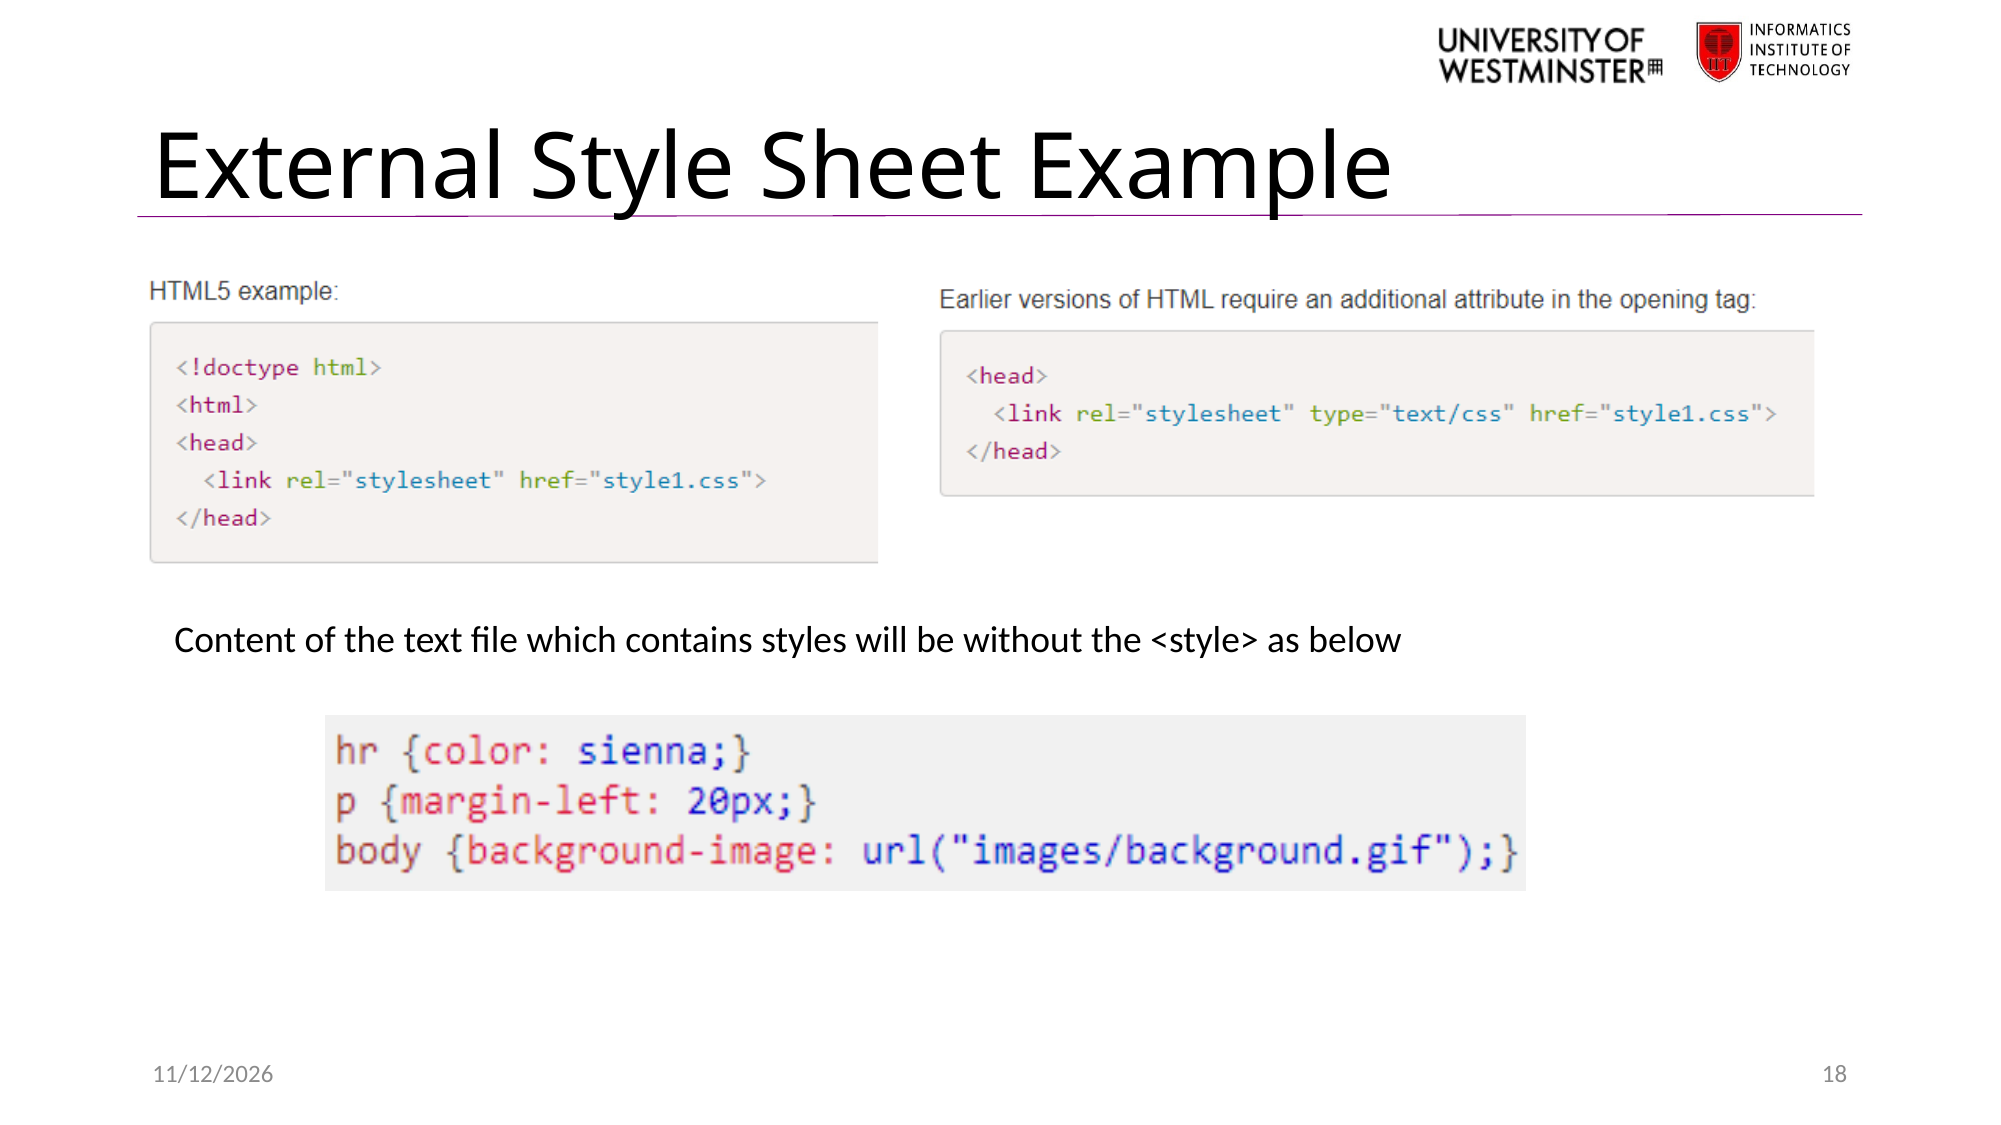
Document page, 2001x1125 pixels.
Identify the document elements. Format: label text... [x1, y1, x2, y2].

picture [926, 277, 1815, 511]
text_box Content of the text file which contains styles will be without the <style> as below [159, 607, 1692, 667]
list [97, 273, 879, 581]
picture [1425, 5, 1863, 59]
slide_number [137, 1042, 588, 1103]
slide_number 18 [1412, 1042, 1863, 1103]
title External Style Sheet Example [137, 59, 1863, 278]
picture [325, 715, 1526, 891]
